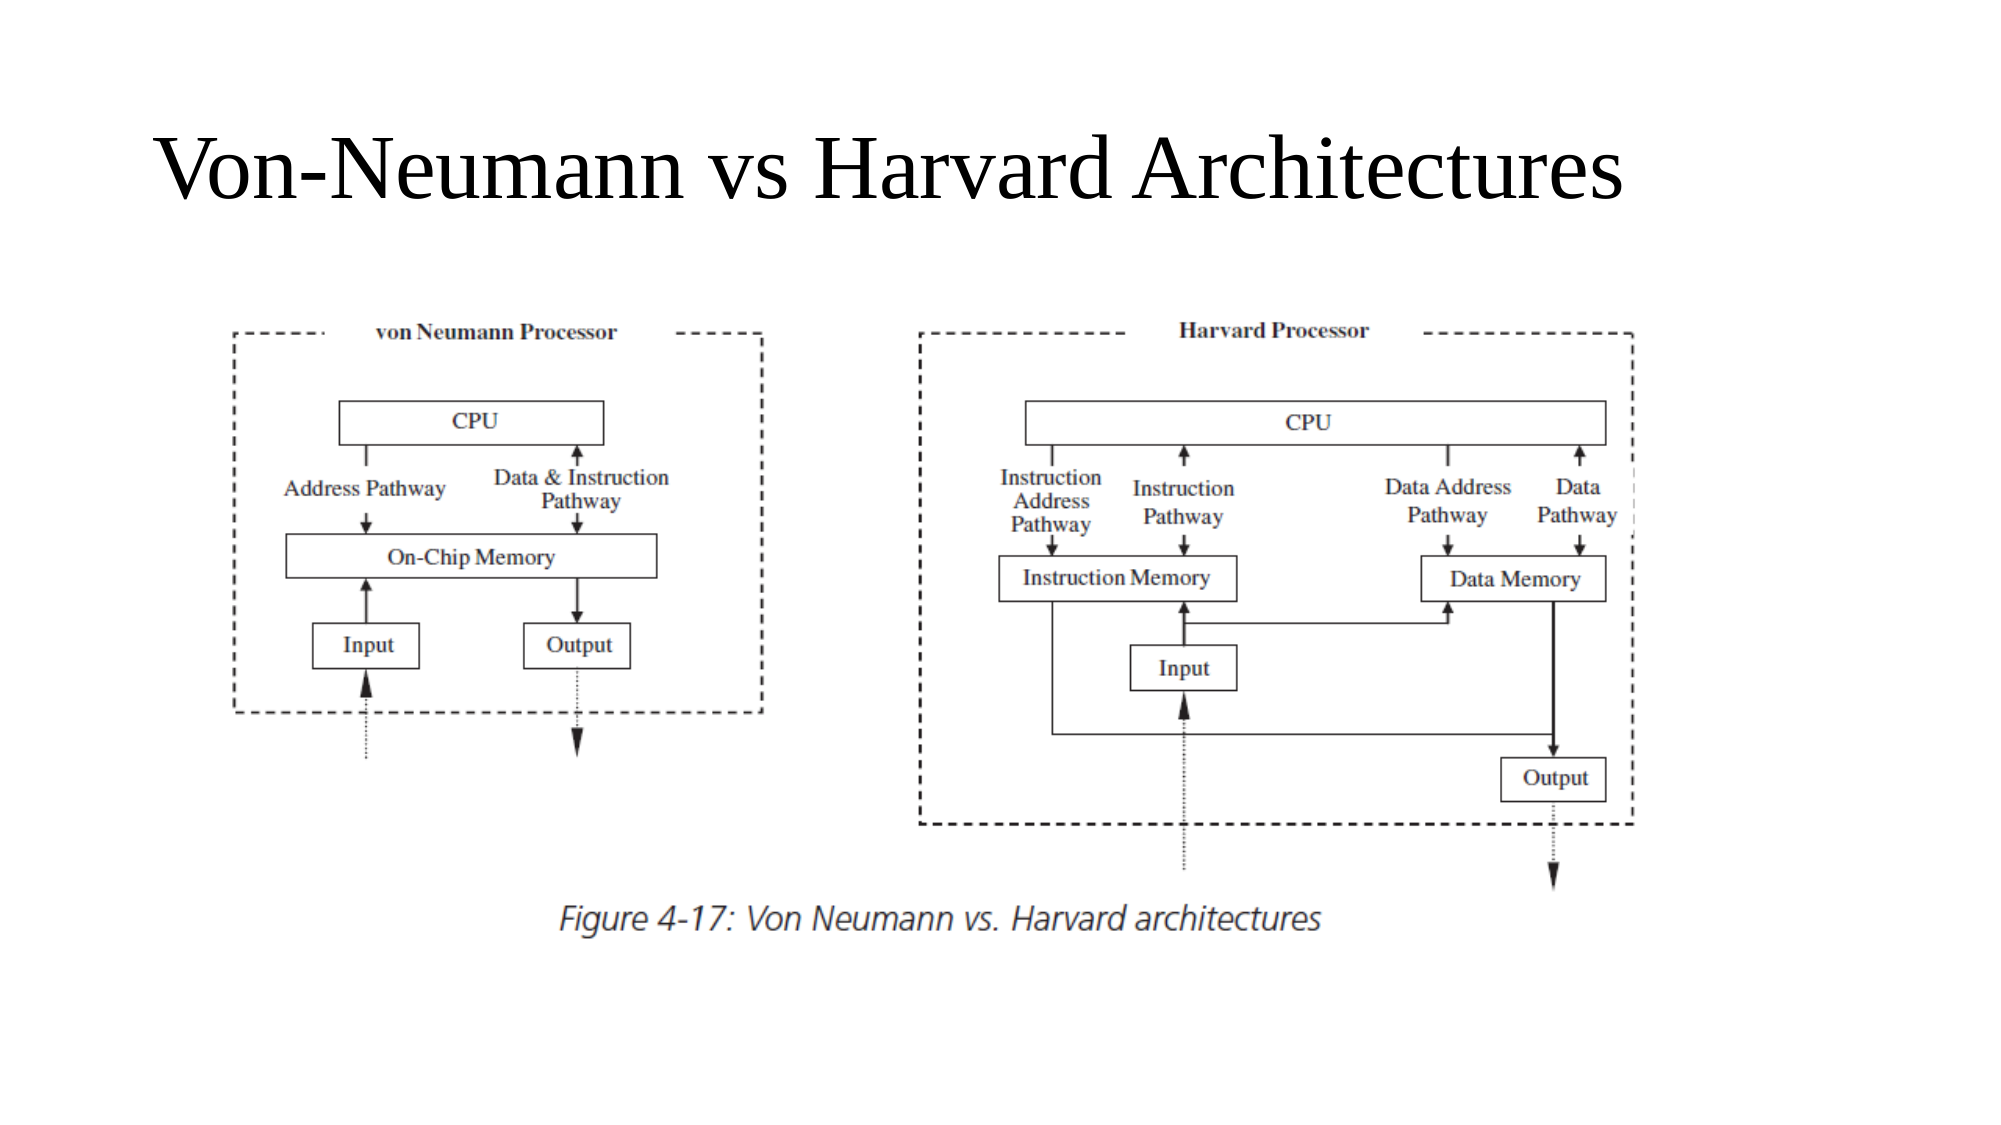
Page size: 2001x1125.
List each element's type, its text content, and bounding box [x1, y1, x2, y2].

title Von-Neumann vs Harvard Architectures [137, 59, 1863, 278]
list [156, 299, 1696, 959]
